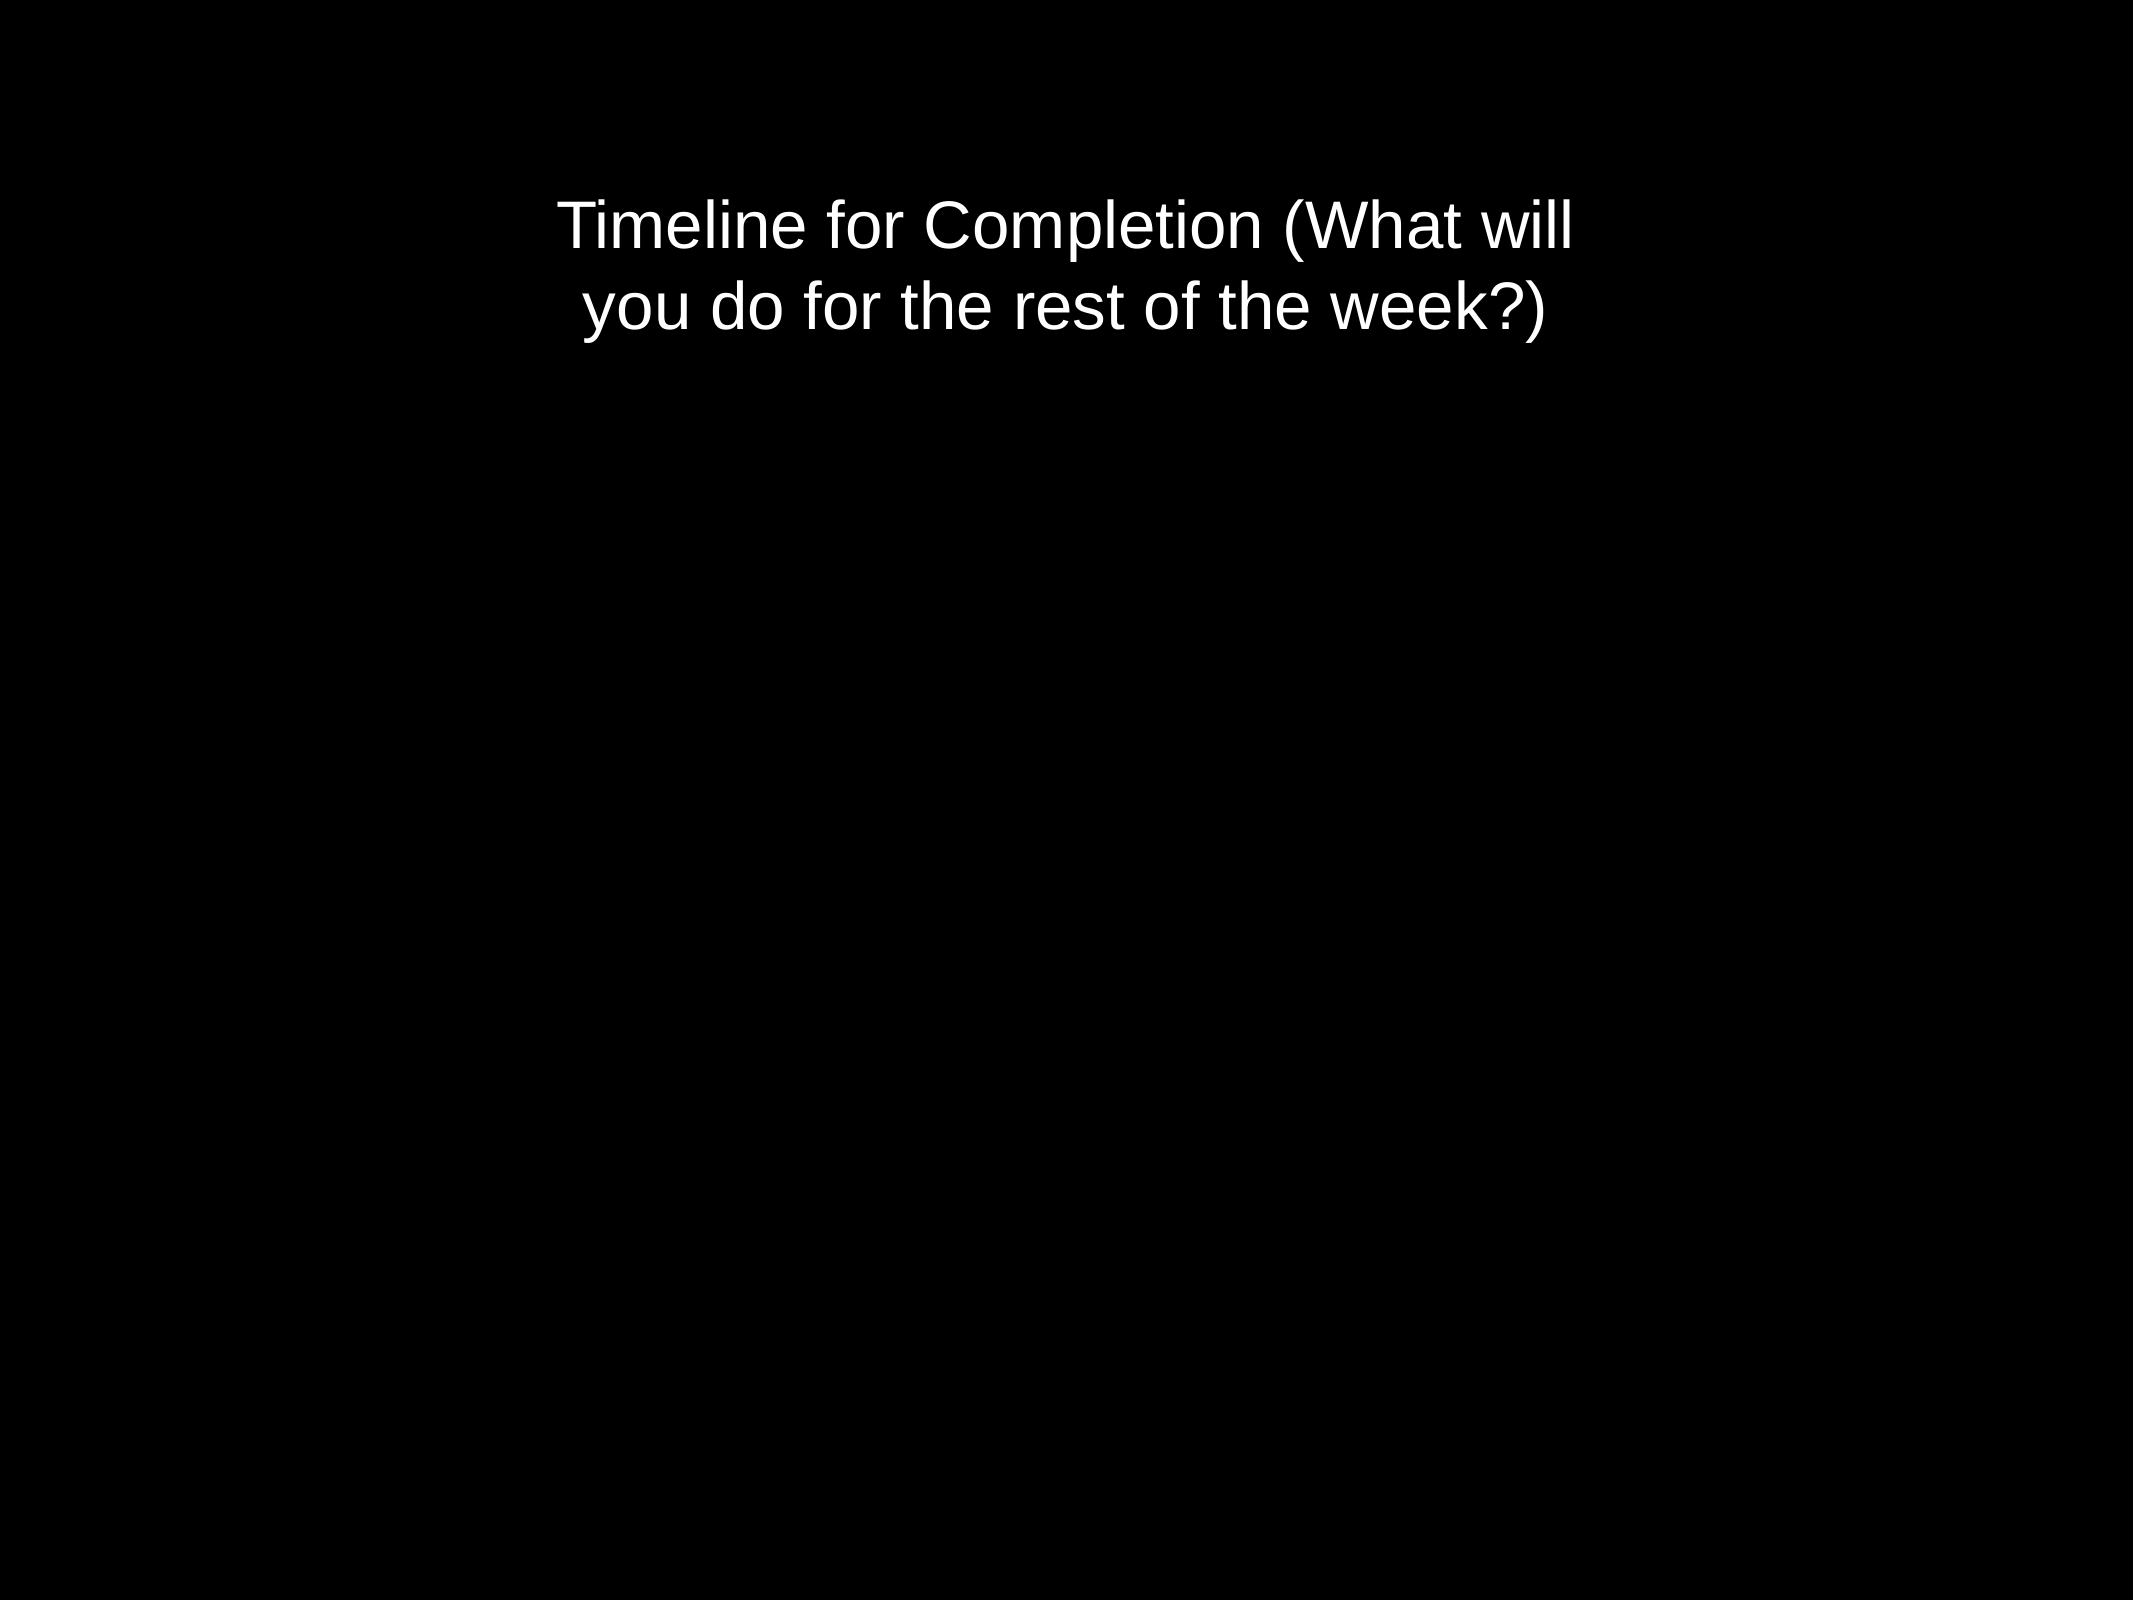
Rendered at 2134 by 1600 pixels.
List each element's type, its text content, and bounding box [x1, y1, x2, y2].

subtitle Timeline for Completion (What will you do for the rest of the week?) [541, 172, 1592, 386]
